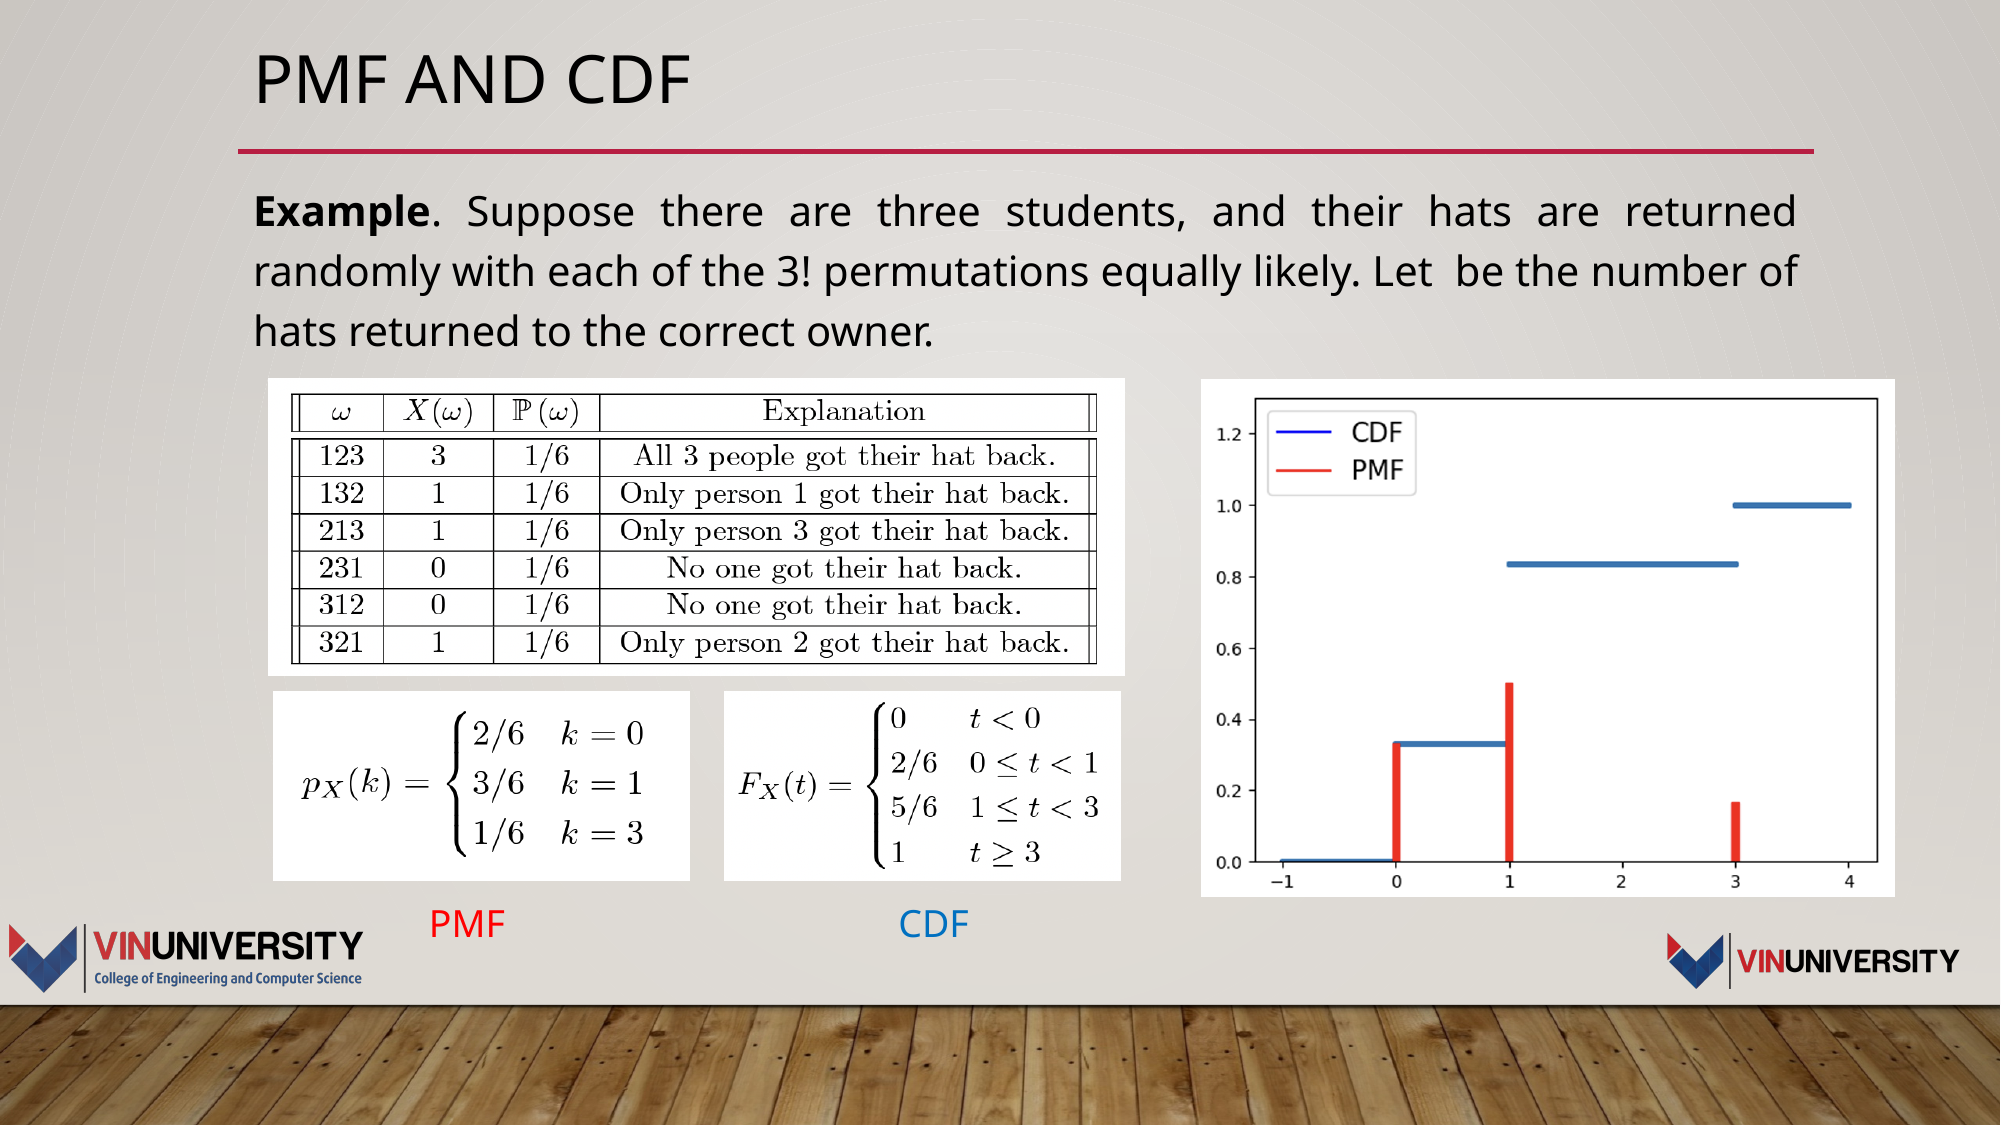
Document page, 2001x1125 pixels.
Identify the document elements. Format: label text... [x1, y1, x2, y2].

picture [267, 378, 1126, 676]
picture [0, 1005, 2000, 1125]
picture [273, 691, 690, 881]
picture [1667, 933, 1960, 989]
picture [1201, 379, 1896, 897]
text_box CDF [883, 893, 985, 953]
text_box PMF [414, 893, 520, 953]
title PMF and CDF [238, 38, 1814, 137]
picture [724, 691, 1121, 881]
picture [9, 924, 377, 998]
